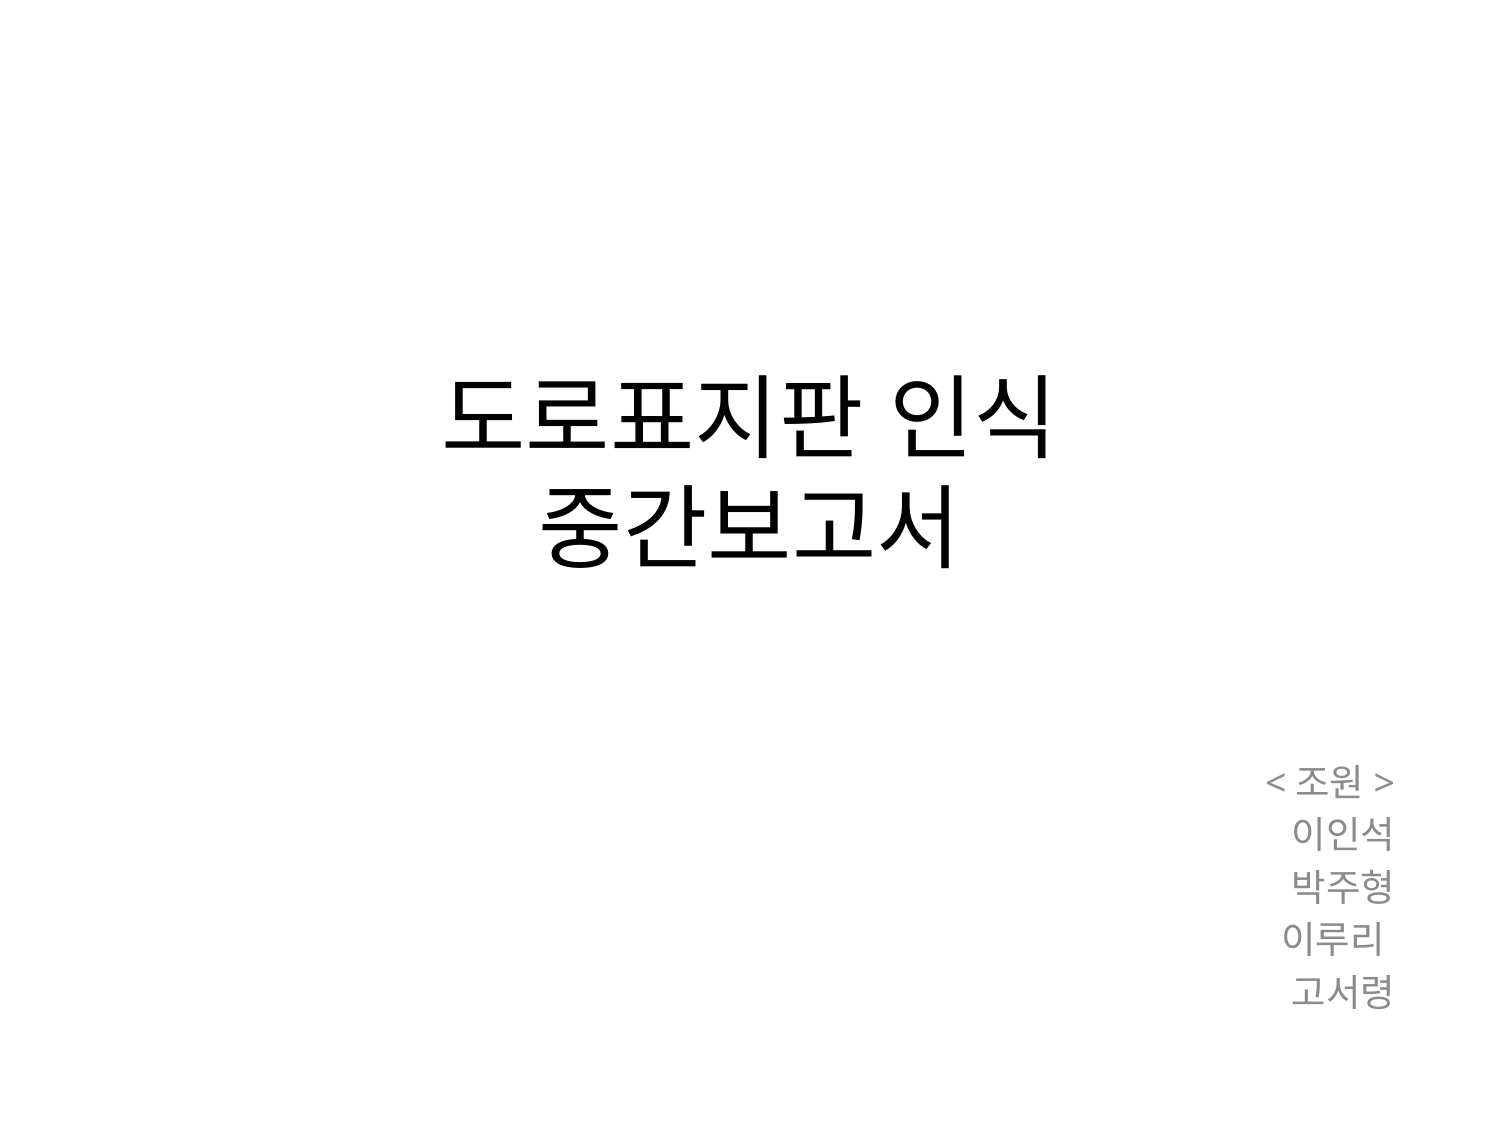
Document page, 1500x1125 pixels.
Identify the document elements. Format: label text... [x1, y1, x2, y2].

title 도로표지판 인식 중간보고서 [112, 349, 1388, 591]
text_box <조원> 이인석 박주형 이루리 고서령 [360, 751, 1411, 1039]
